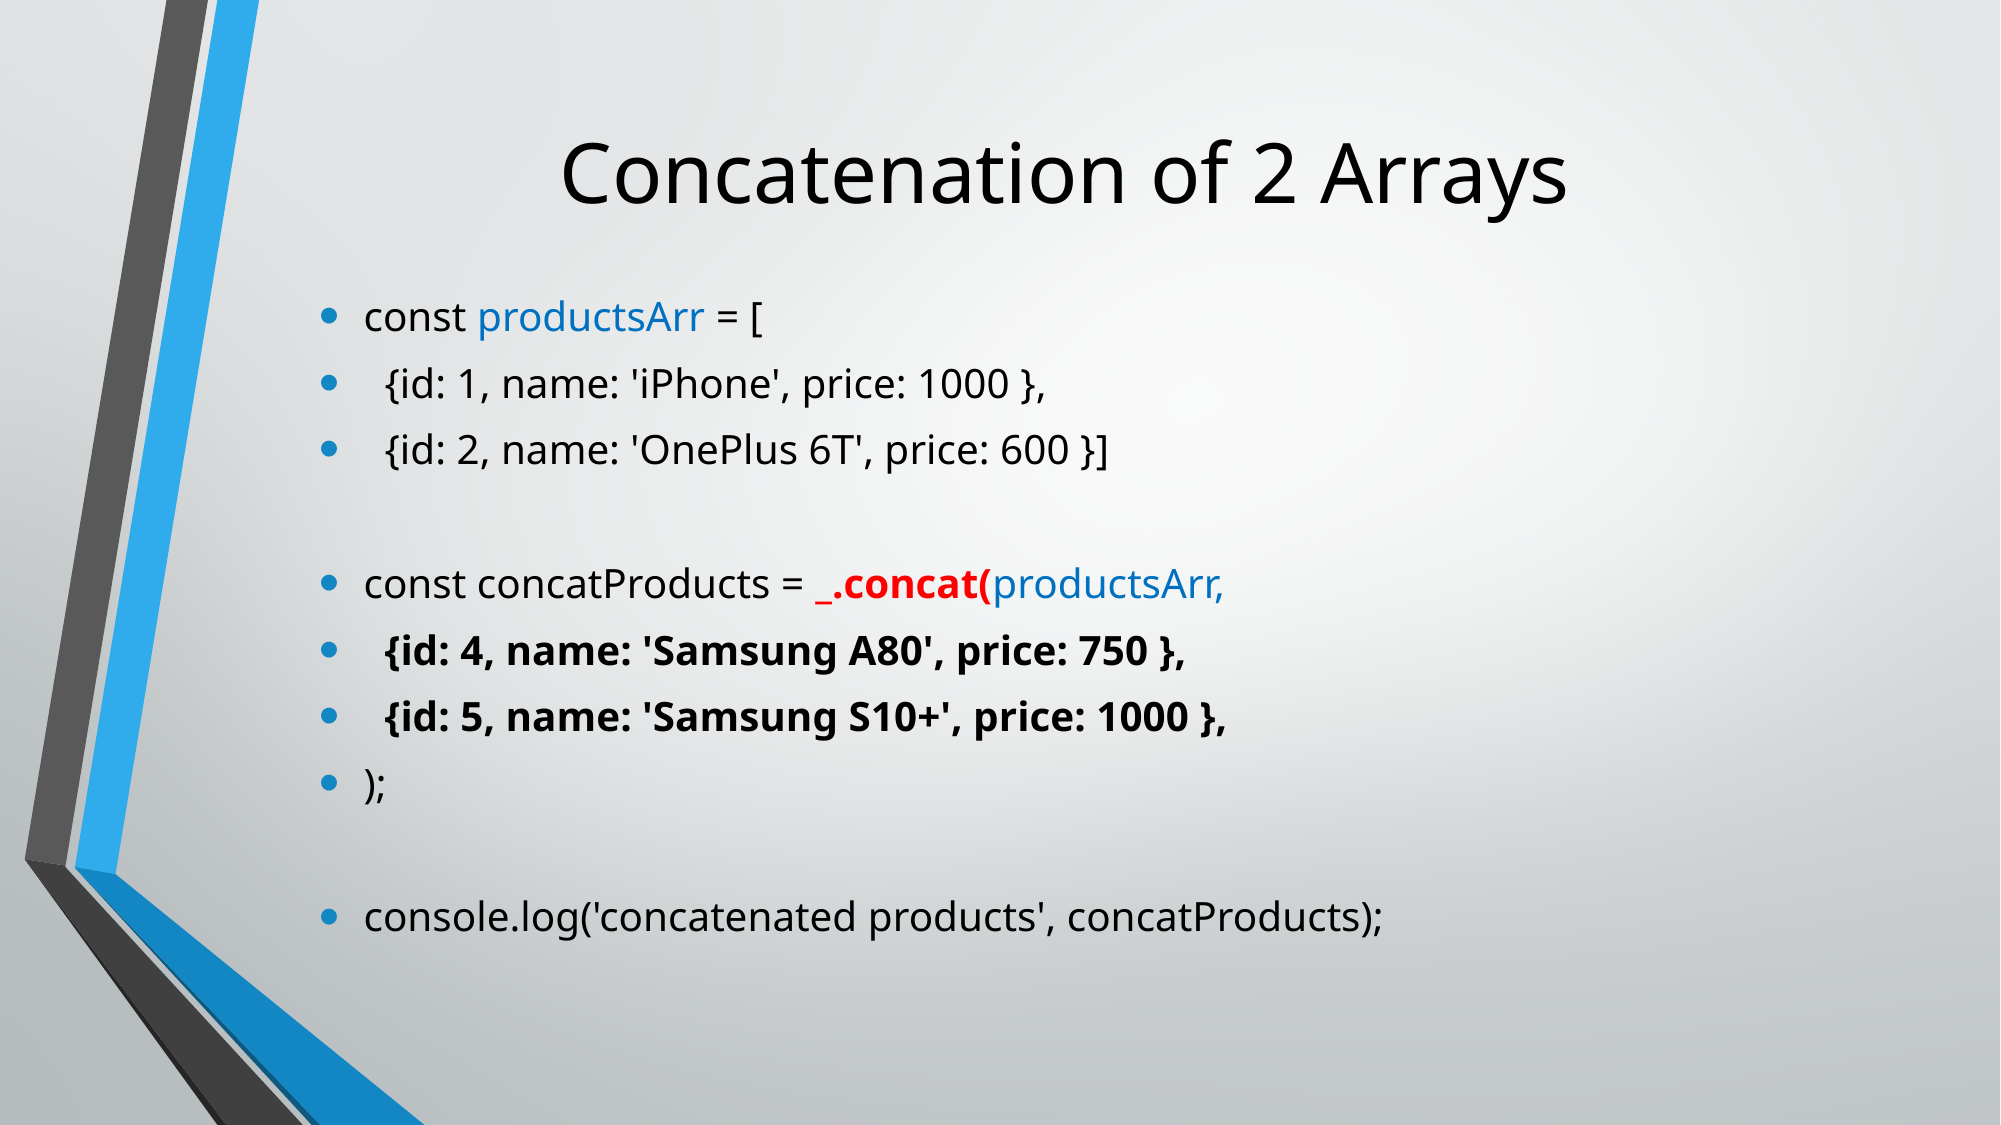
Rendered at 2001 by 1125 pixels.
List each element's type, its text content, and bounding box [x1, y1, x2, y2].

list const productsArr = [ {id: 1, name: 'iPhone', price: 1000 }, {id: 2, name: 'OnePlus 6T', price: 600 }] const concatProducts = _.concat(productsArr, {id: 4, name: 'Samsung A80', price: 750 }, {id: 5, name: 'Samsung S10+', price: 1000 }, ); console.log('concatenated products', concatProducts); [303, 283, 1887, 950]
title Concatenation of 2 Arrays [243, 112, 1887, 229]
